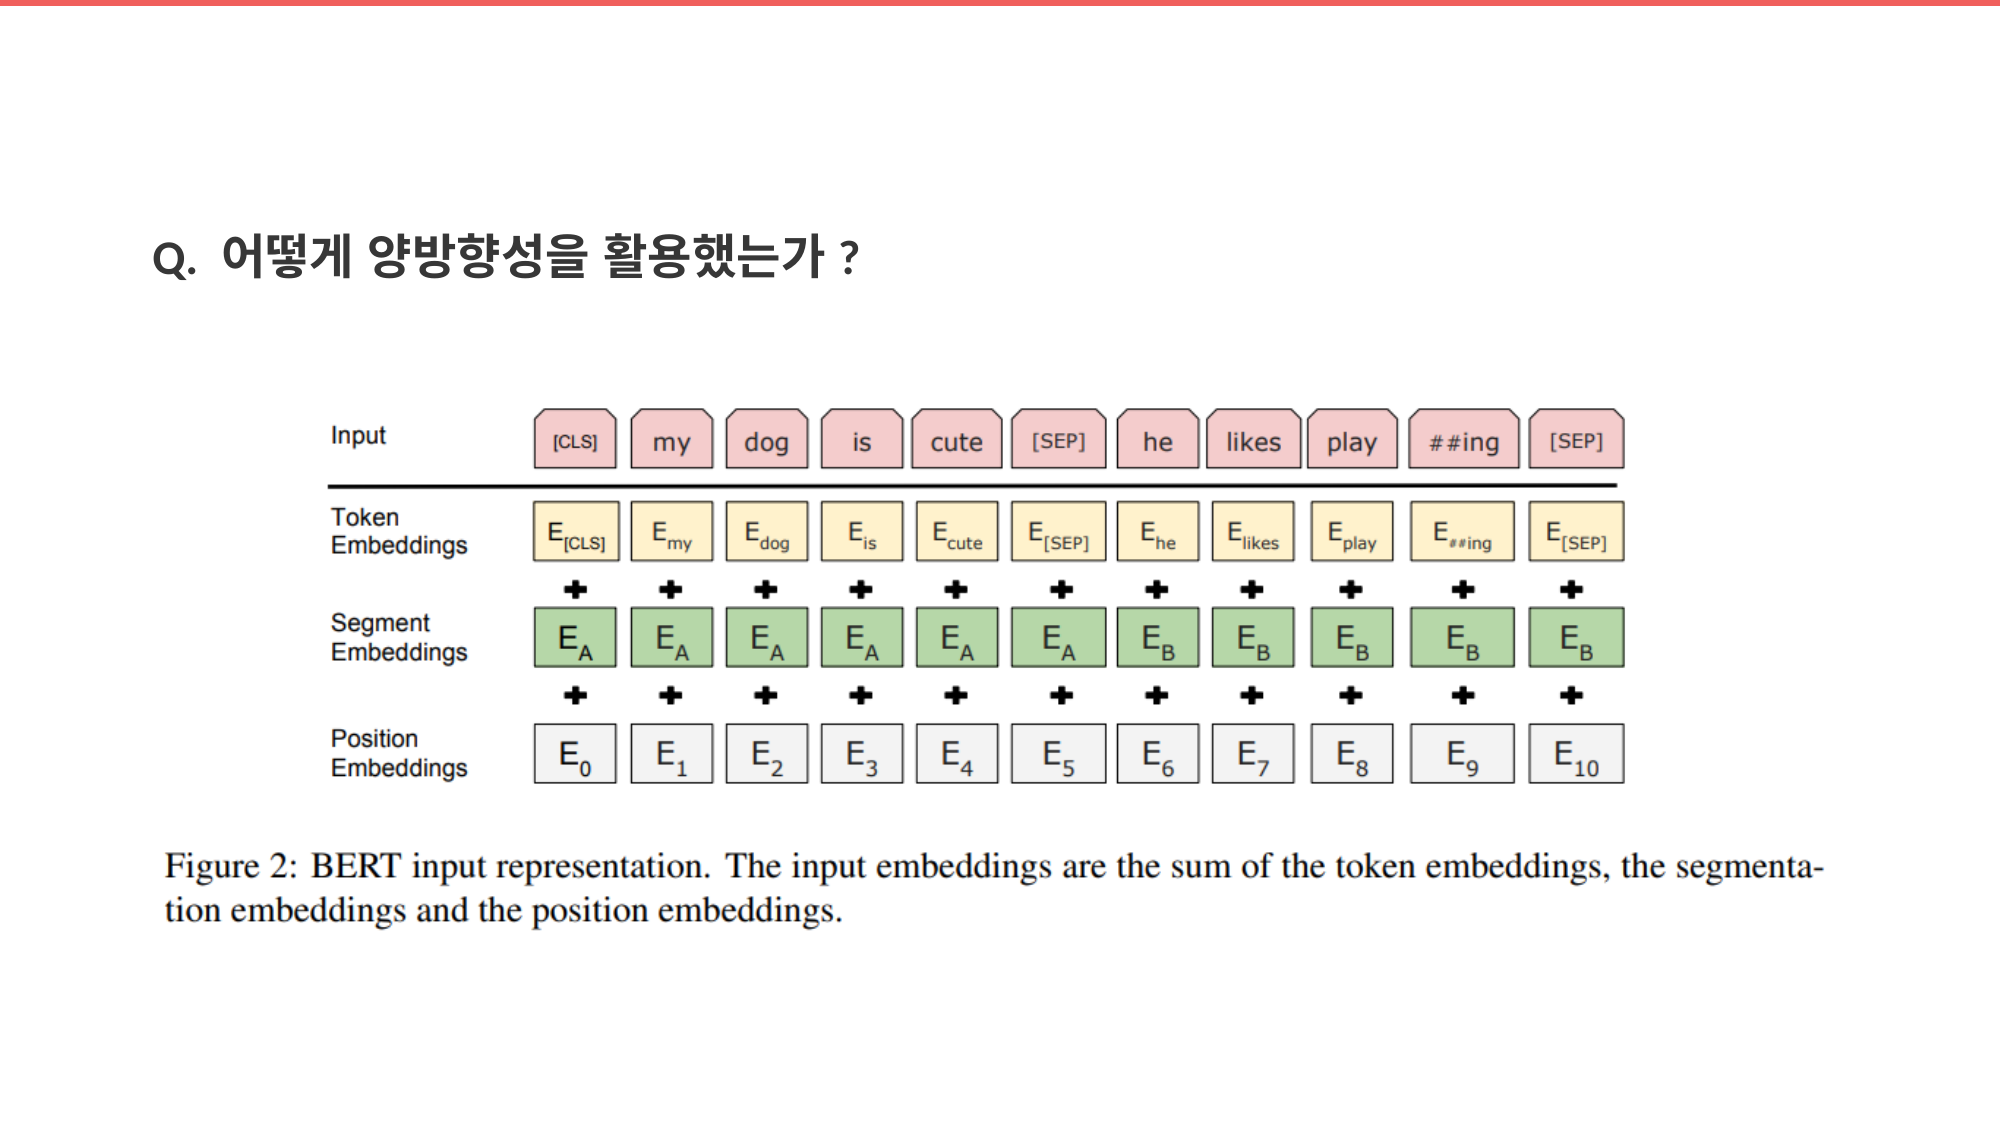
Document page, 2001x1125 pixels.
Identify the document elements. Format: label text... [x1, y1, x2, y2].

picture [85, 328, 1890, 990]
list Q. 어떻게 양방향성을 활용했는가? [137, 218, 1863, 328]
